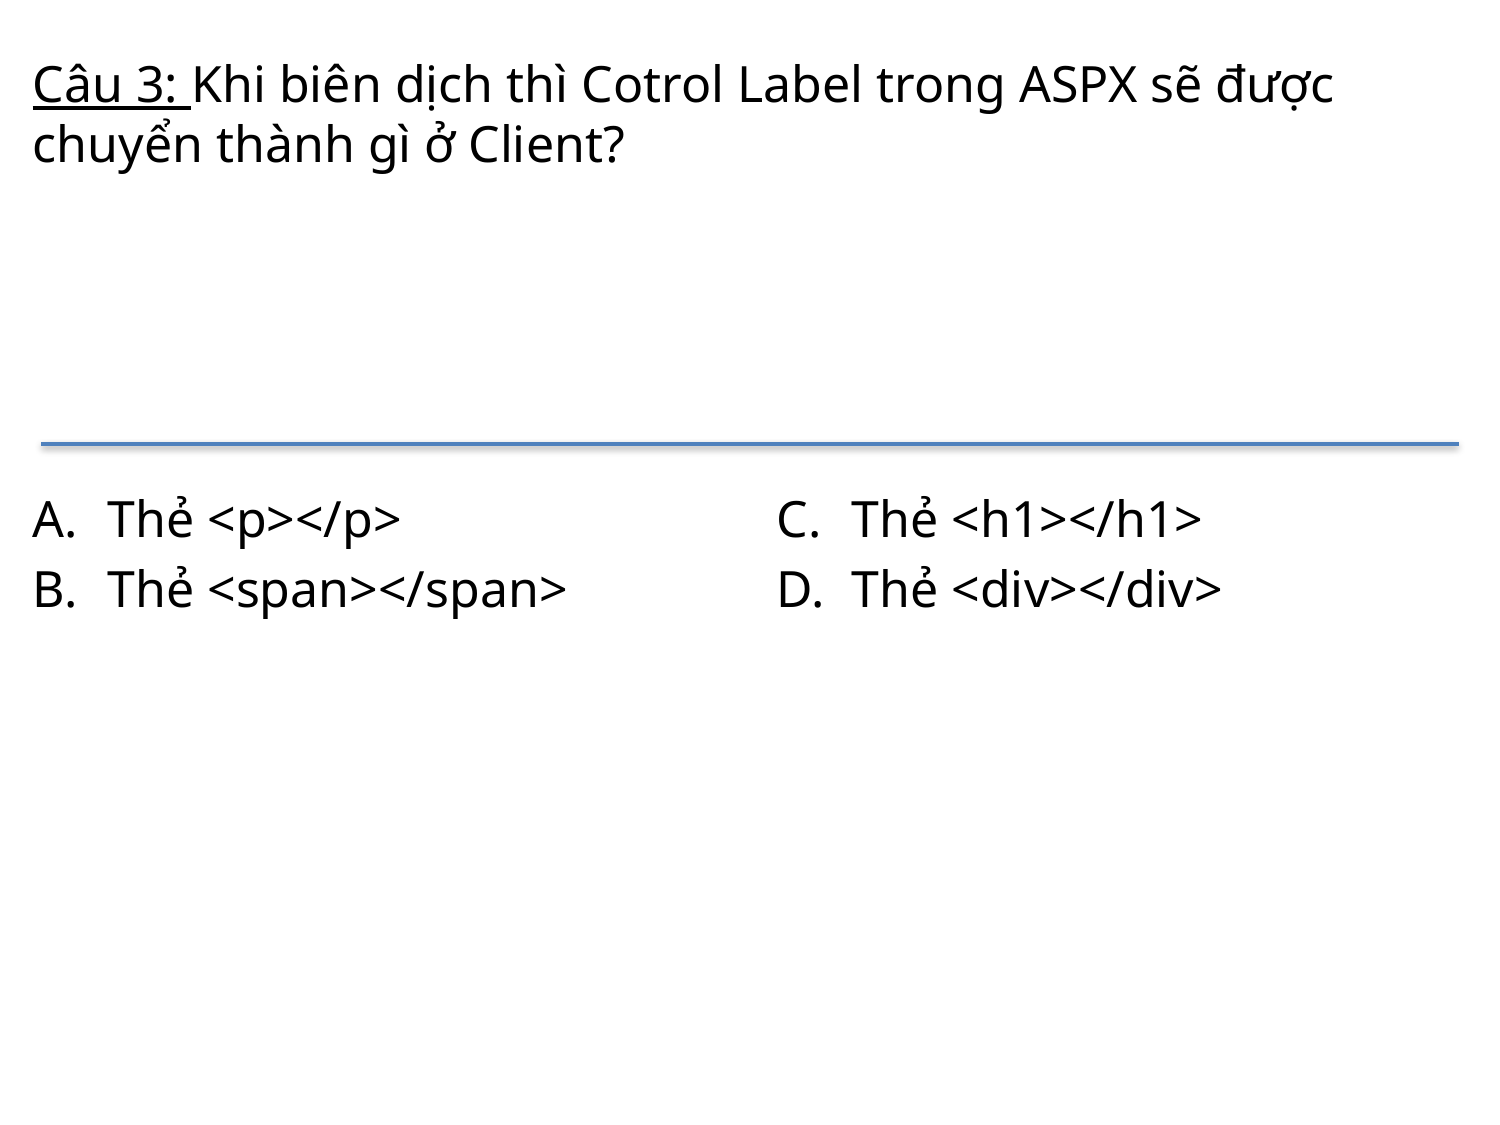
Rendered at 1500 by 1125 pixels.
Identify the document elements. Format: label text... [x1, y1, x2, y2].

list Thẻ <p></p> Thẻ <span></span> [17, 479, 739, 988]
list Thẻ <h1></h1> Thẻ <div></div> [761, 479, 1483, 988]
title Câu 3: Khi biên dịch thì Cotrol Label trong ASPX sẽ được chuyển thành gì ở Client? [17, 45, 1483, 433]
